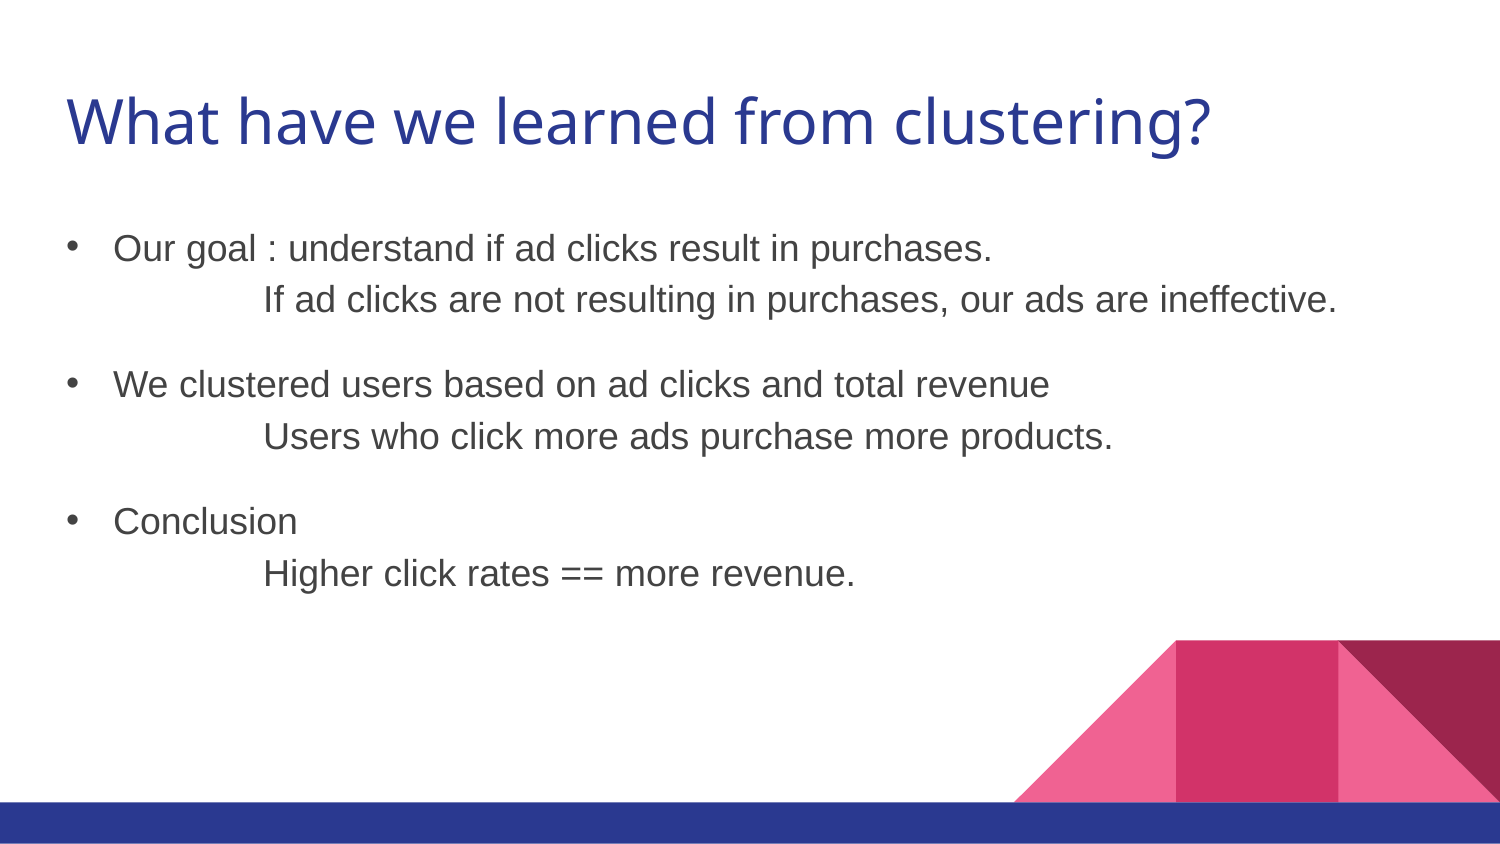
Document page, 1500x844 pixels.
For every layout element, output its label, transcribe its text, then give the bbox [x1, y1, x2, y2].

title What have we learned from clustering? [51, 67, 1449, 167]
list Our goal : understand if ad clicks result in purchases. If ad clicks are not resulting in purchases, our ads are ineffective. We clustered users based on ad clicks and total revenue Users who click more ads purchase more products. Conclusion Higher click rates == more revenue. [51, 201, 1449, 750]
